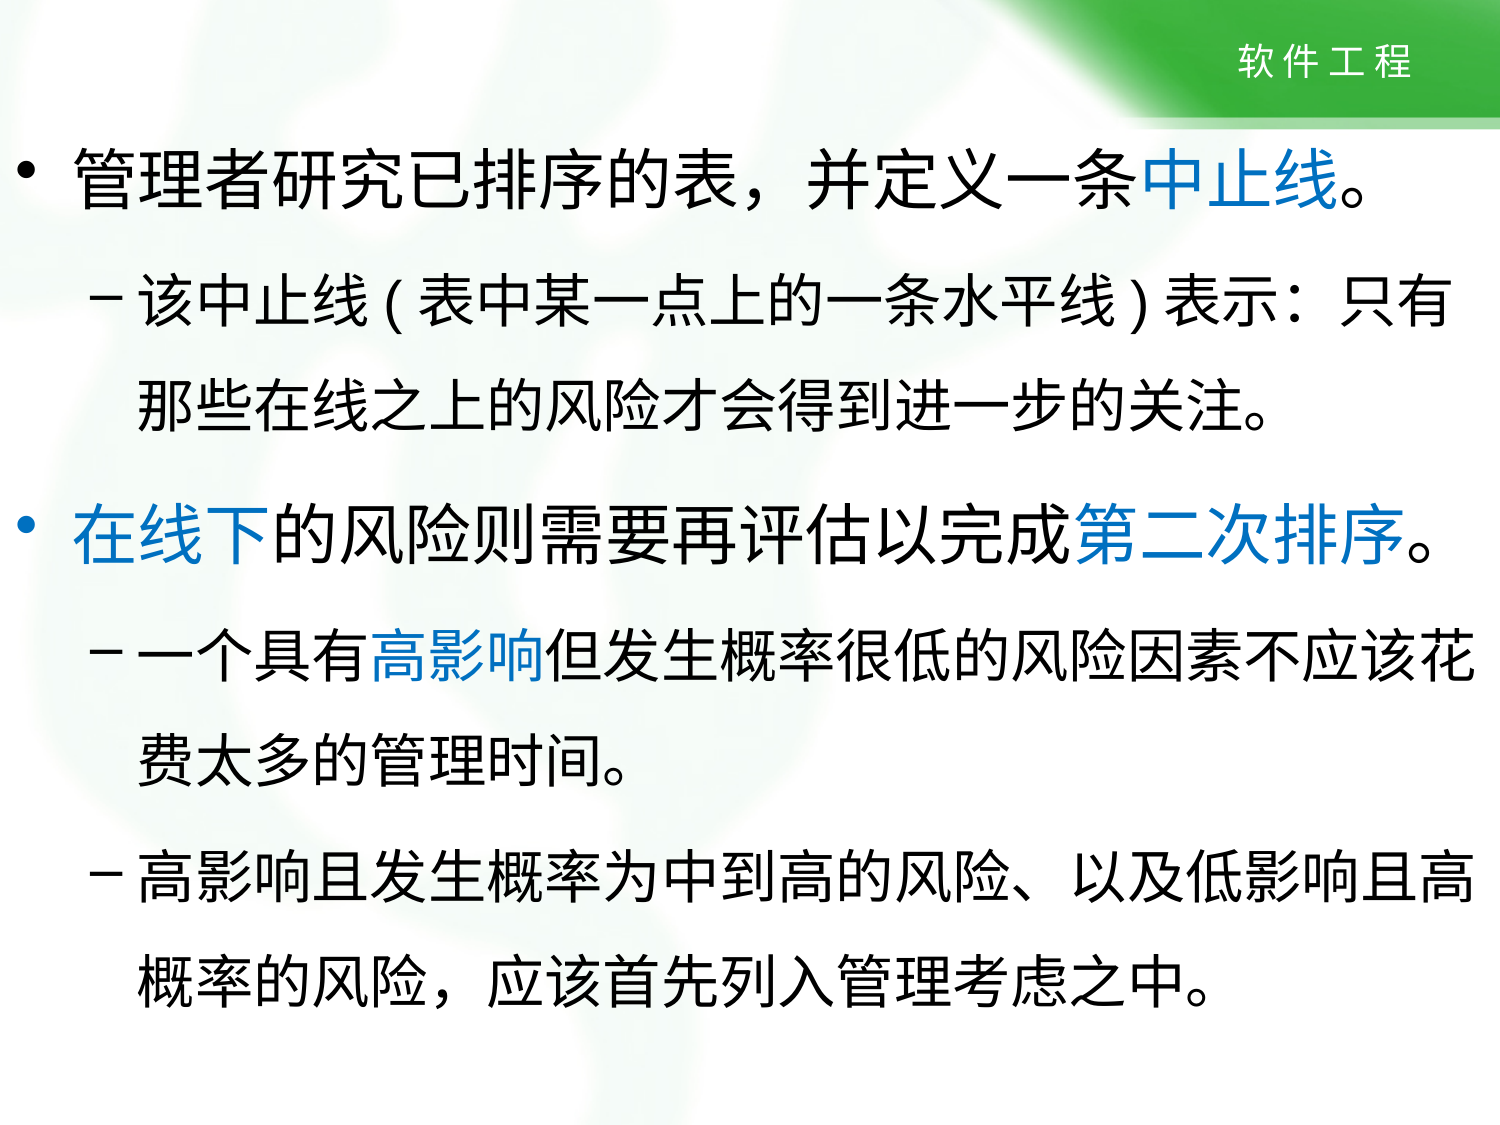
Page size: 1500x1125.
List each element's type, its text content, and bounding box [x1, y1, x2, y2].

list 管理者研究已排序的表，并定义一条中止线。 该中止线(表中某一点上的一条水平线)表示：只有那些在线之上的风险才会得到进一步的关注。 在线下的风险则需要再评估以完成第二次排序。 一个具有高影响但发生概率很低的风险因素不应该花费太多的管理时间。 高影响且发生概率为中到高的风险、以及低影响且高概率的风险，应该首先列入管理考虑之中。 [0, 90, 1500, 938]
picture [0, 938, 1500, 1125]
picture [0, 0, 1500, 90]
